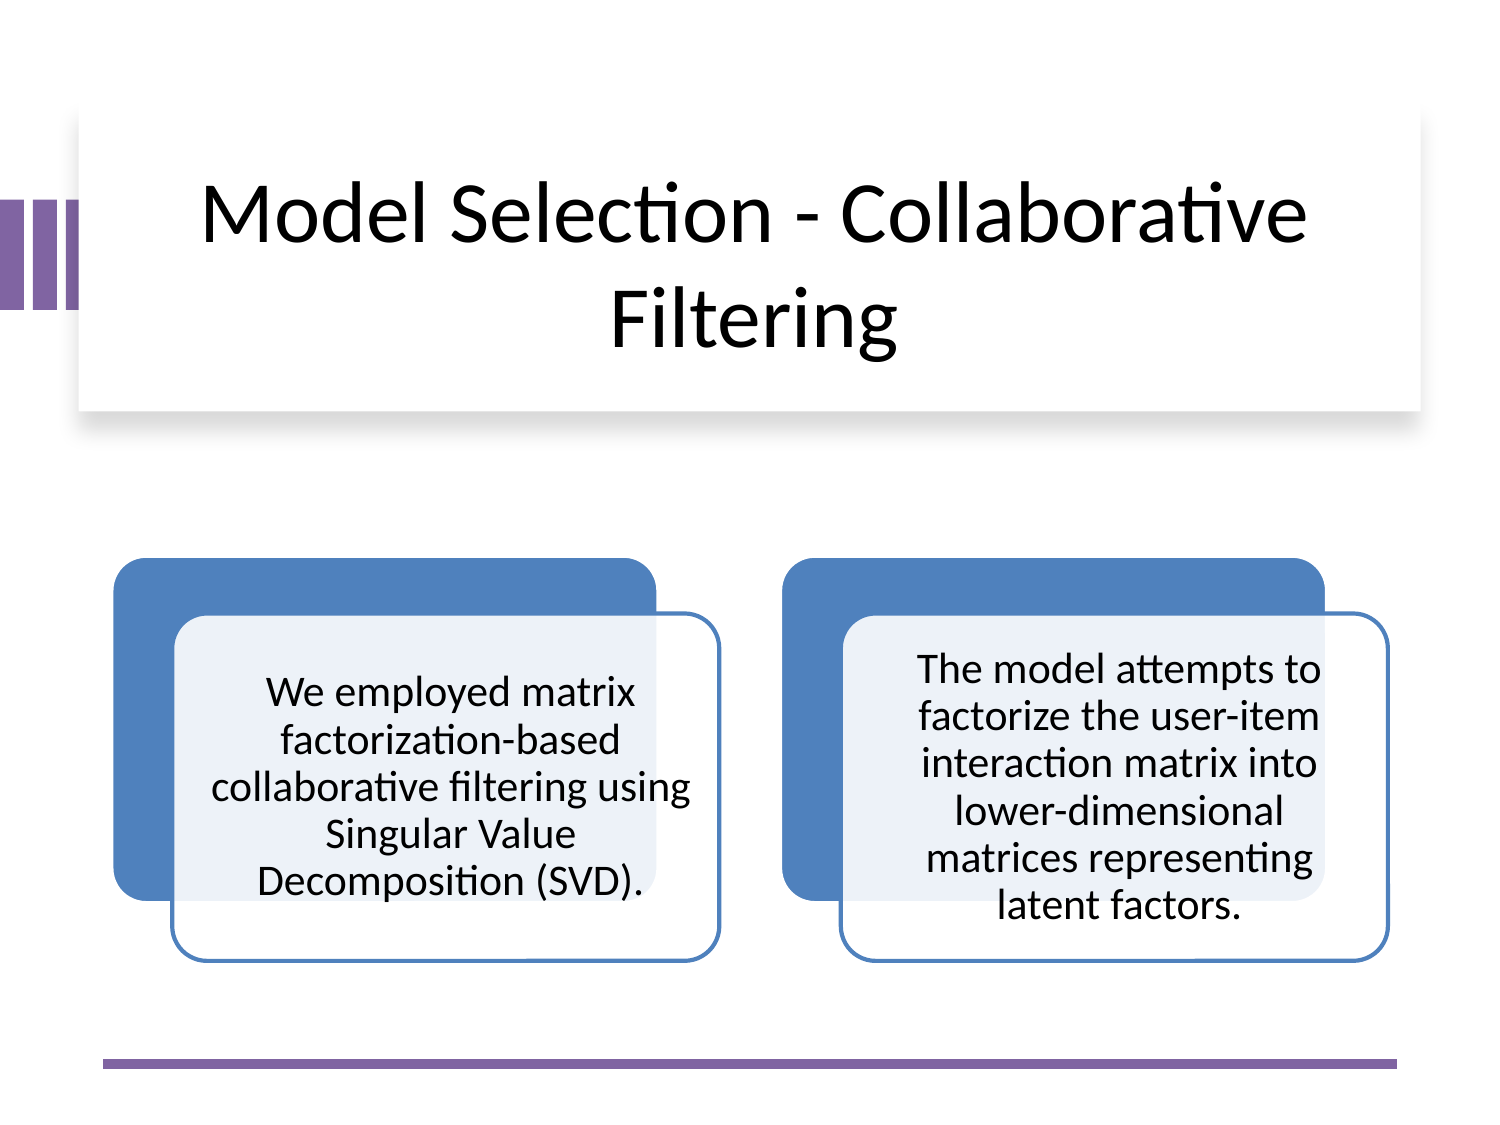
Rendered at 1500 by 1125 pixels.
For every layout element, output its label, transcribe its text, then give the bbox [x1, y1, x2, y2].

title Model Selection - Collaborative Filtering [128, 132, 1380, 388]
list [110, 494, 1389, 1022]
text_box [0, 0, 1500, 1125]
text_box [77, 99, 1423, 413]
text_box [0, 199, 91, 311]
